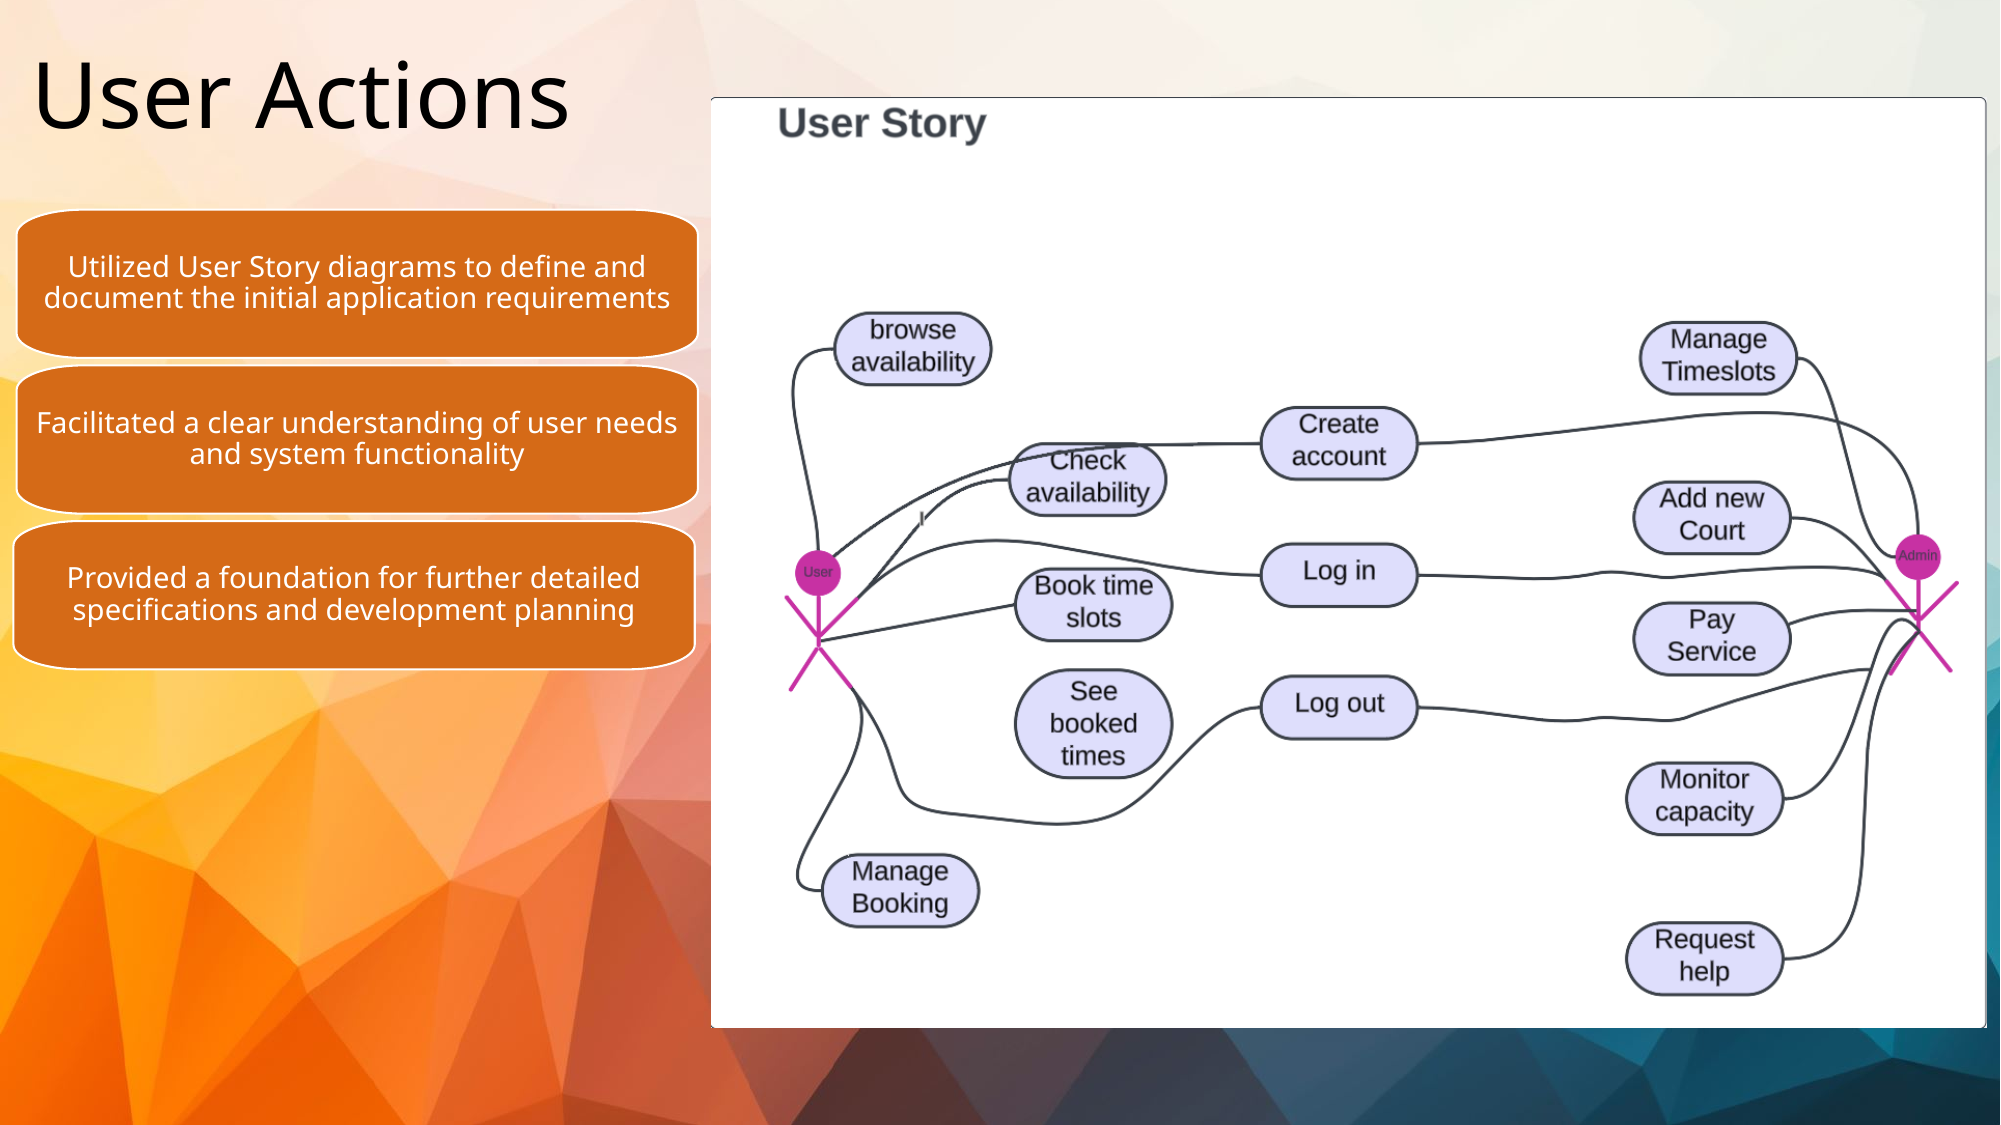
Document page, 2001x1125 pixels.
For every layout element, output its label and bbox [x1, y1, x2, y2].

picture [0, 0, 2000, 1125]
text_box [13, 209, 698, 670]
